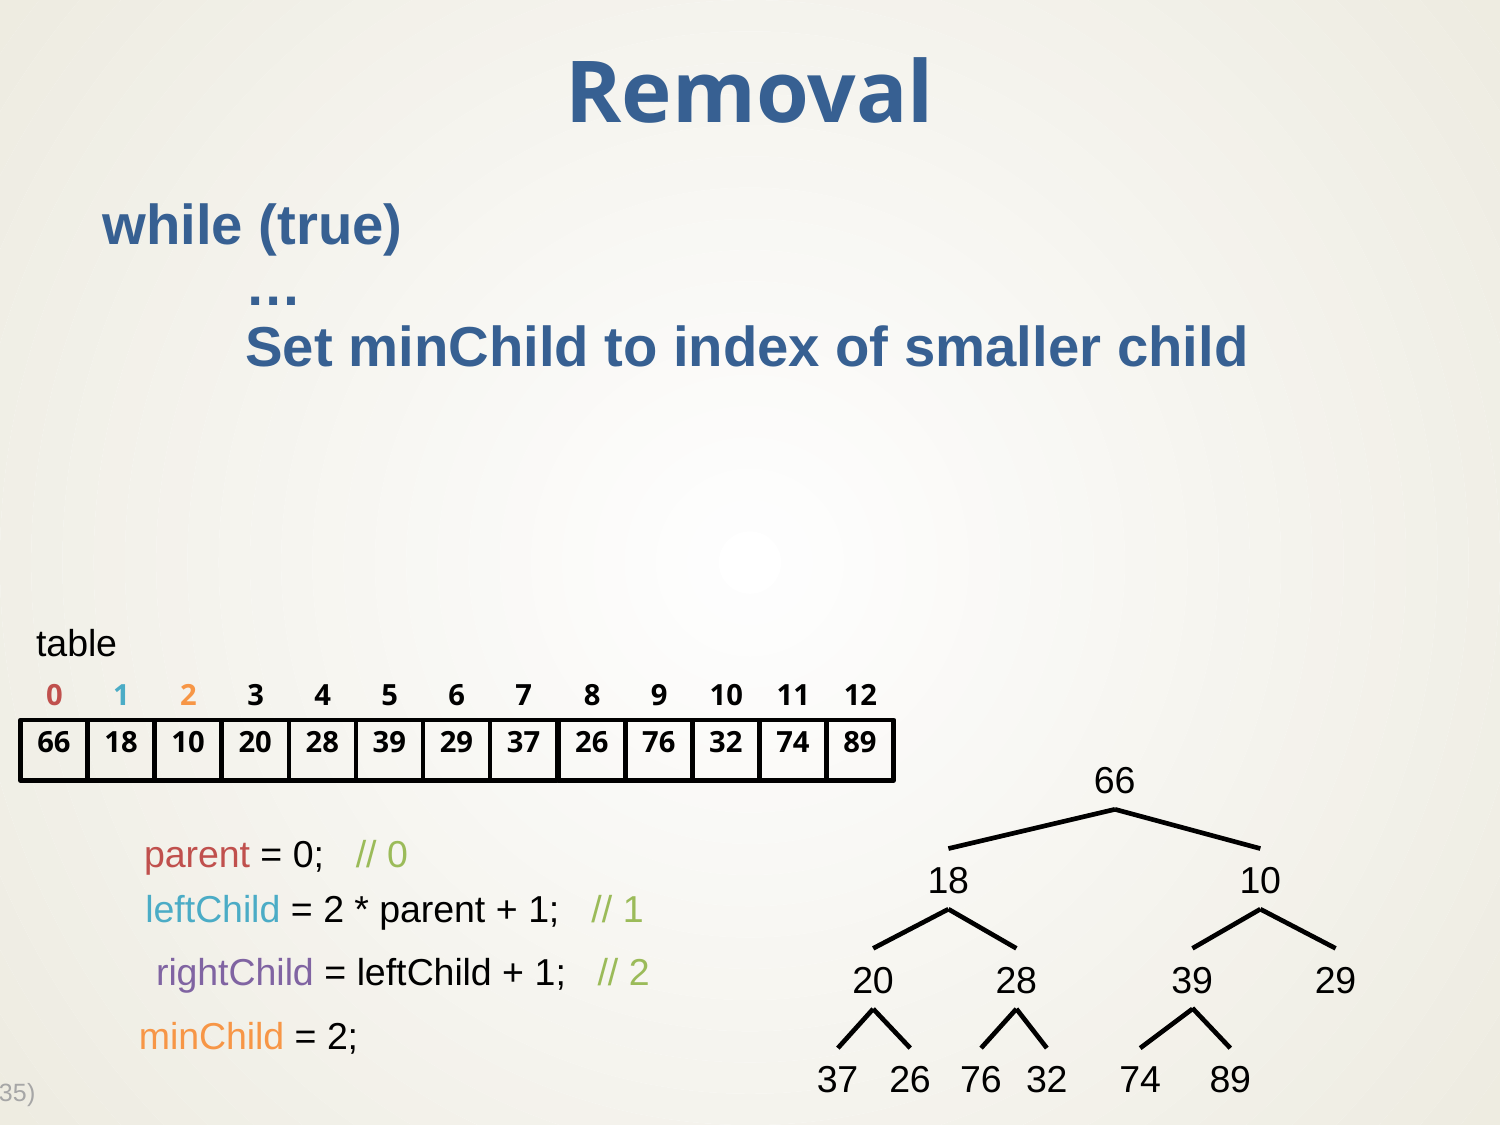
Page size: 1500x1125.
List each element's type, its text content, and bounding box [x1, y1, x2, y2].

list while (true) … Set minChild to index of smaller child [56, 187, 1444, 1036]
text_box rightChild = leftChild + 1; // 2 [141, 940, 665, 1001]
text_box parent = 0; // 0 [129, 822, 424, 882]
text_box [801, 748, 1373, 1109]
title Removal [0, 24, 1500, 166]
text_box leftChild = 2 * parent + 1; // 1 [130, 877, 659, 938]
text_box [20, 672, 895, 781]
text_box table [21, 612, 133, 671]
text_box minChild = 2; [124, 1004, 395, 1065]
